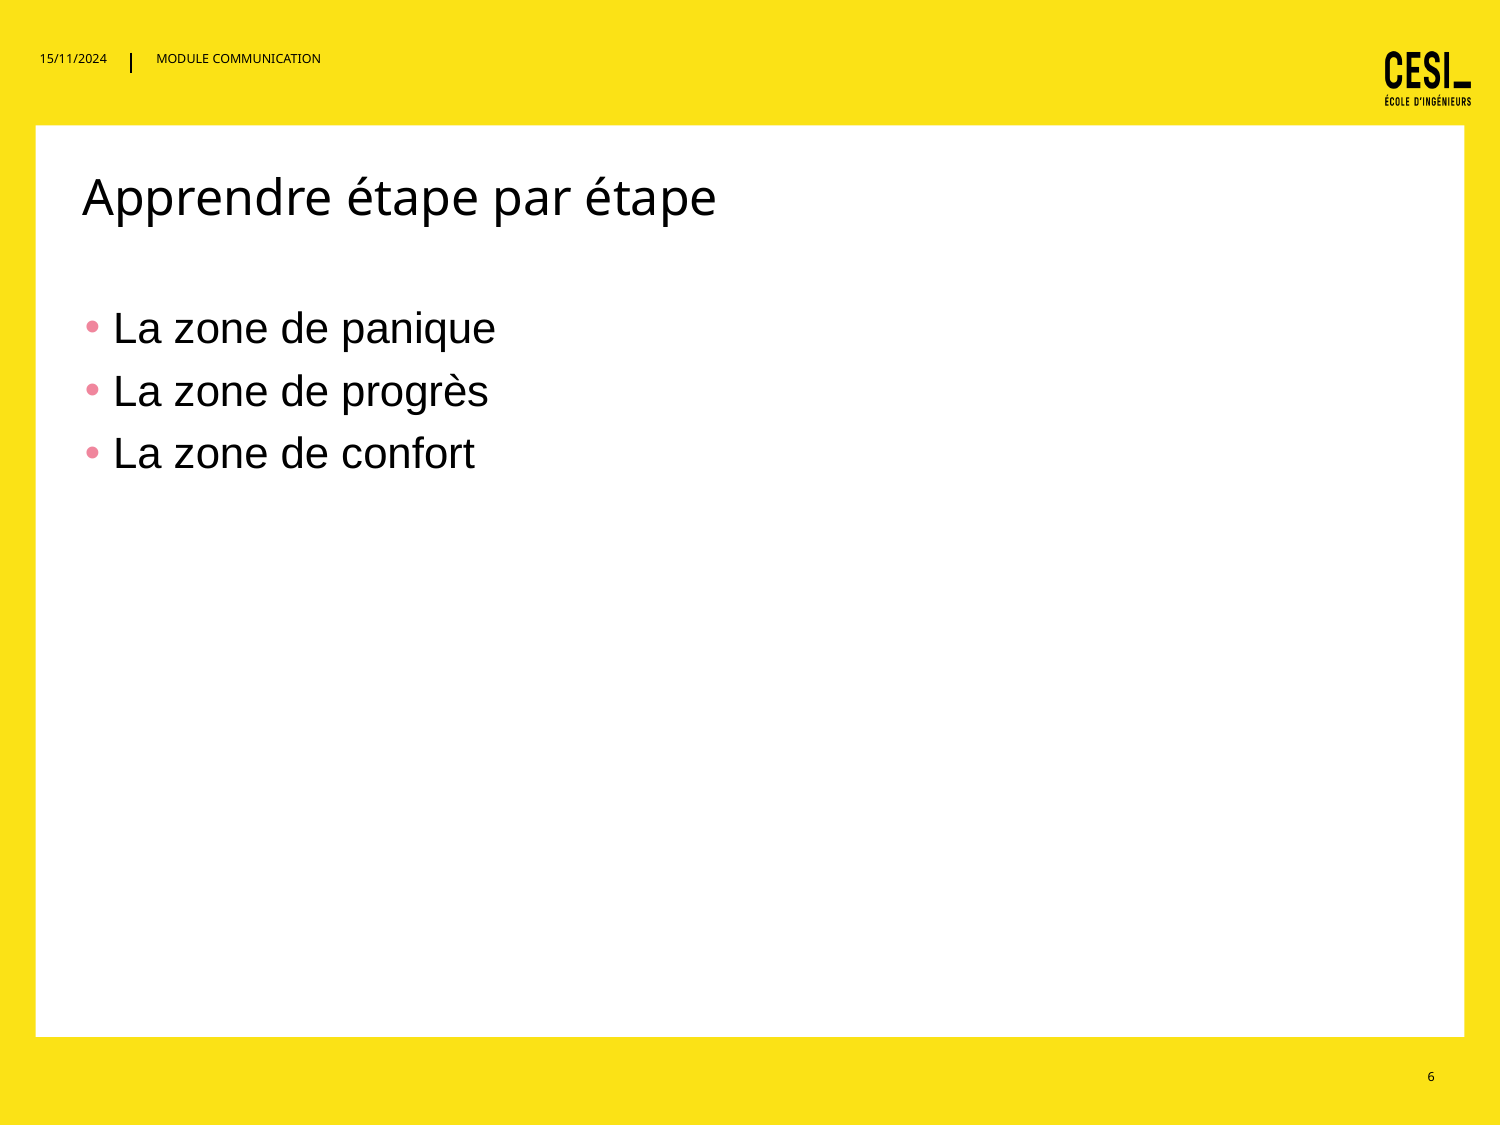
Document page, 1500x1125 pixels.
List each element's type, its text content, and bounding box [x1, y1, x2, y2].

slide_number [0, 43, 122, 84]
slide_number 6 [1385, 1061, 1478, 1101]
picture [1385, 51, 1471, 106]
list La zone de panique La zone de progrès La zone de confort [70, 297, 1435, 1025]
footer MODULE COMMUNICATION [141, 43, 758, 84]
title Apprendre étape par étape [67, 164, 1435, 285]
